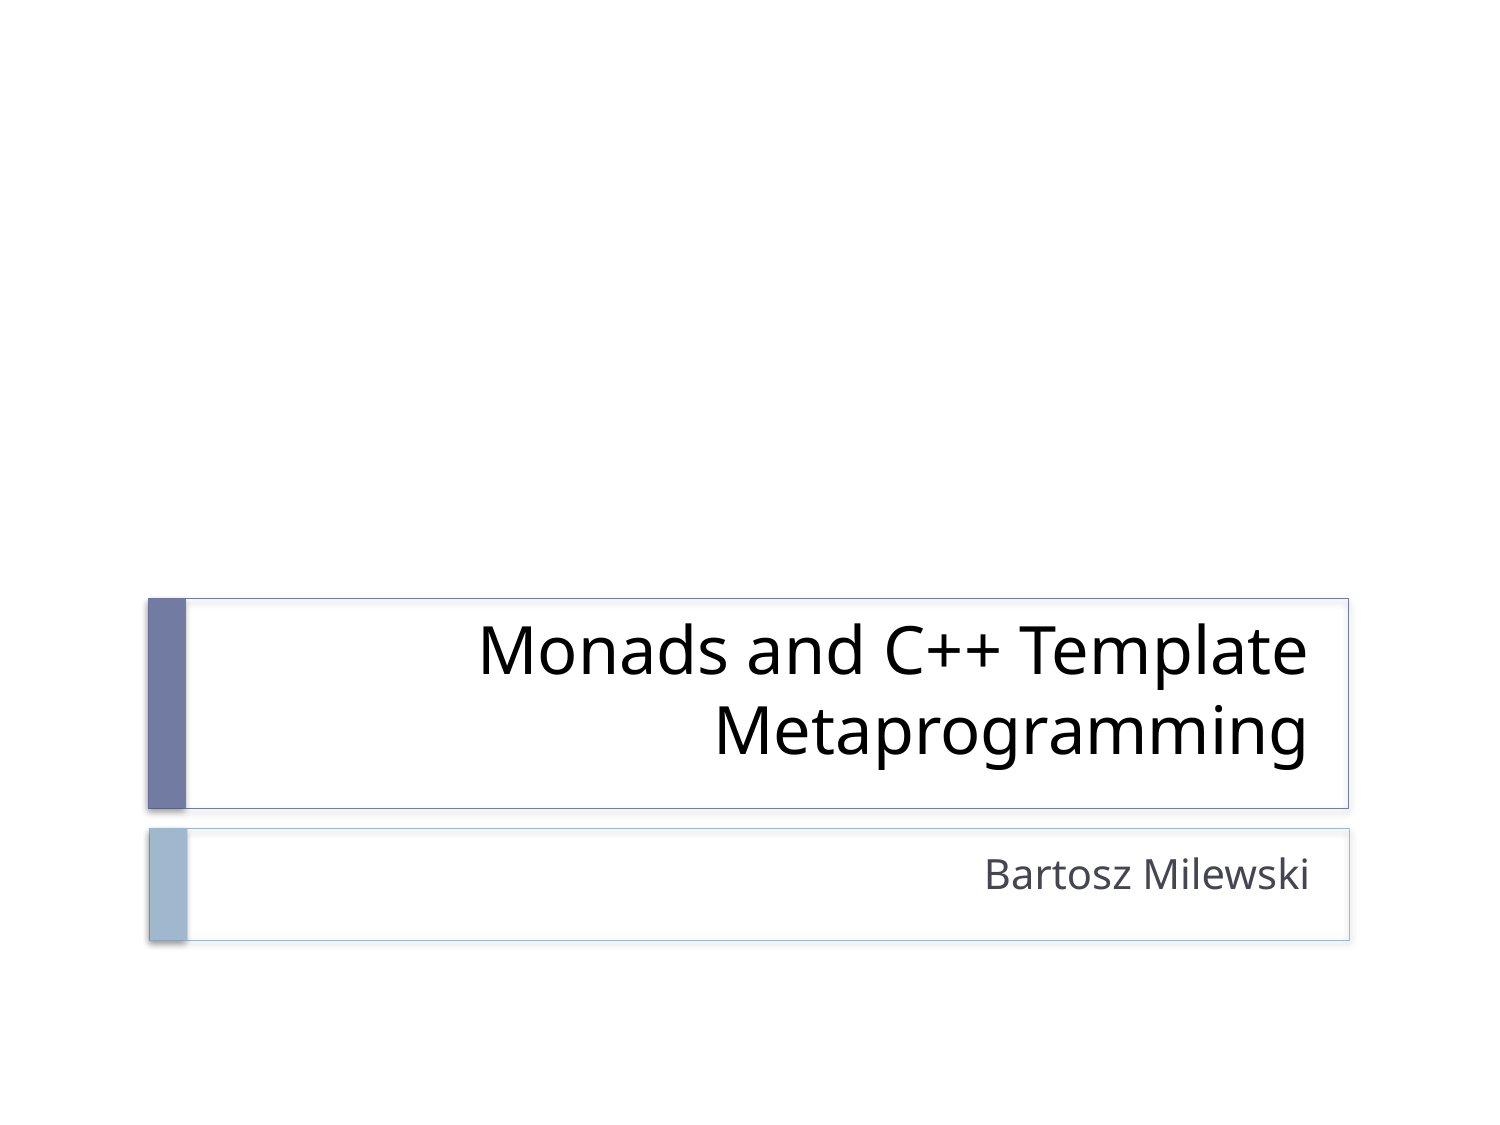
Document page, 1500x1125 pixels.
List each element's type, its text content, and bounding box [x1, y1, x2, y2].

title Monads and C++ Template Metaprogramming [200, 600, 1325, 800]
subtitle Bartosz Milewski [200, 840, 1325, 938]
